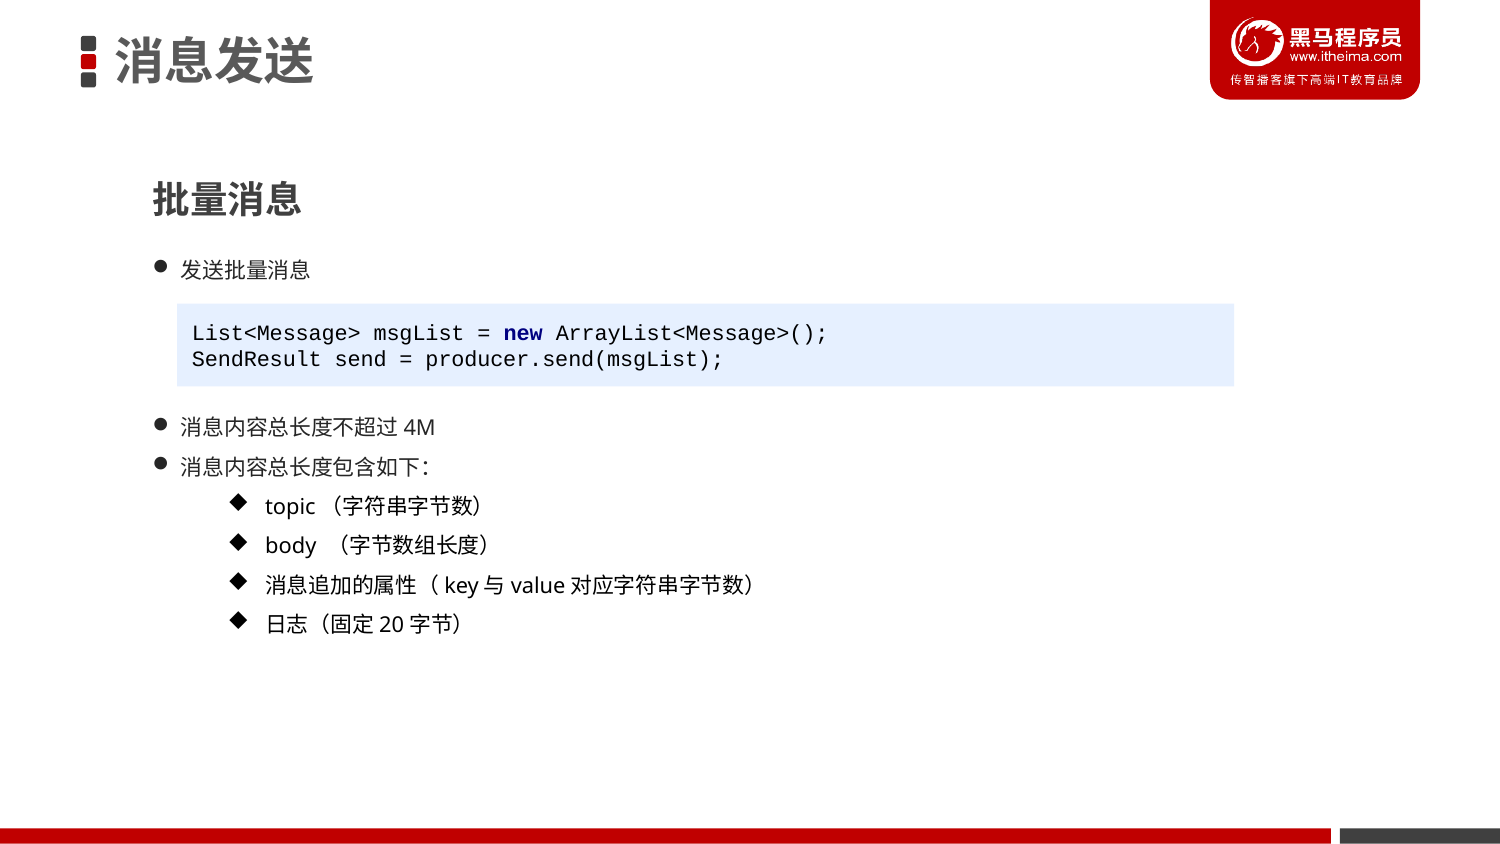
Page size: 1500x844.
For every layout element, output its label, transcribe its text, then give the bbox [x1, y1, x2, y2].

text_box List<Message> msgList = new ArrayList<Message>(); SendResult send = producer.send(msgList); [175, 302, 1236, 388]
picture [1212, 8, 1421, 94]
text_box 发送批量消息 消息内容总长度不超过4M 消息内容总长度包含如下： topic（字符串字节数） body （字节数组长度） 消息追加的属性（key与value对应字符串字节数） 日志（固定20字节） [137, 236, 1190, 645]
text_box 消息发送 [103, 13, 987, 114]
text_box 批量消息 [137, 145, 1211, 229]
